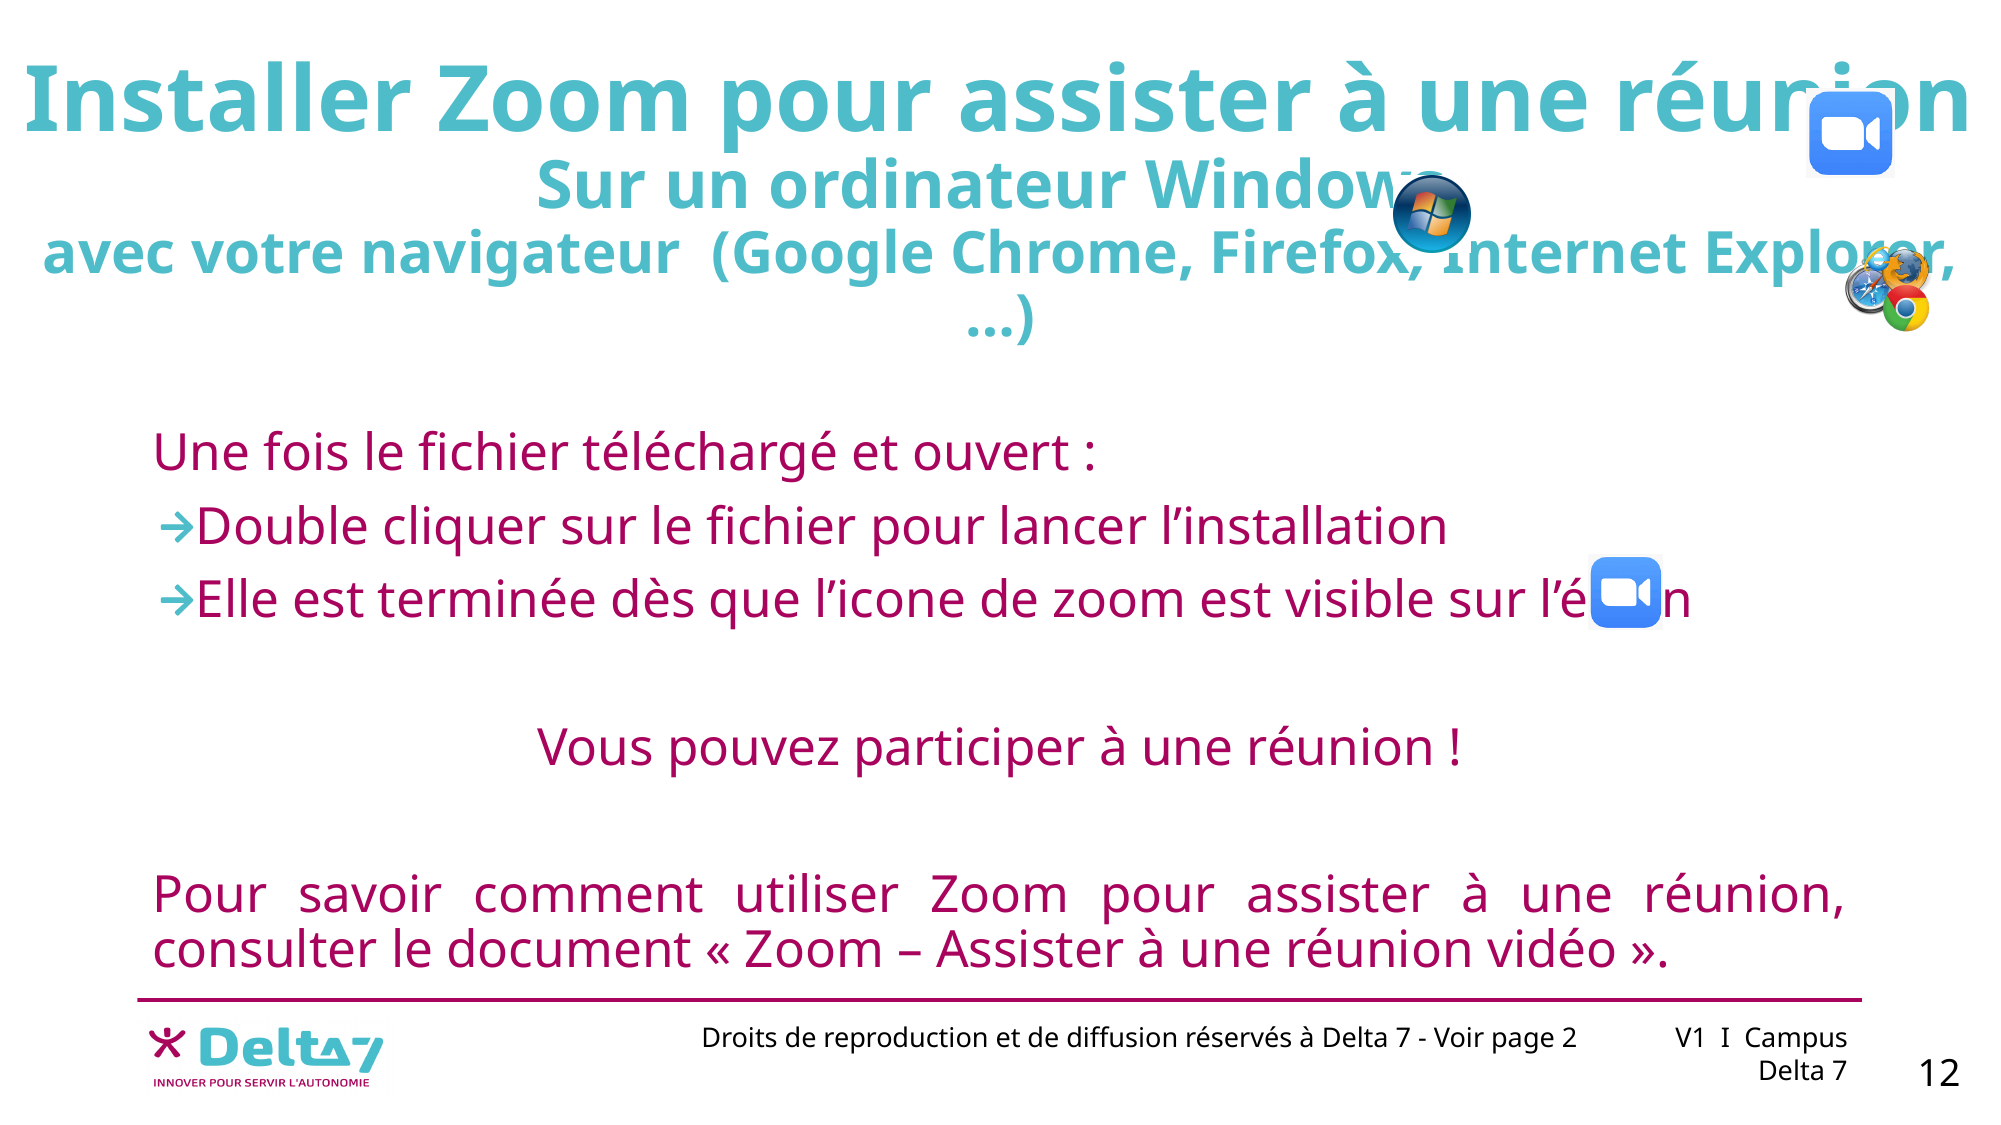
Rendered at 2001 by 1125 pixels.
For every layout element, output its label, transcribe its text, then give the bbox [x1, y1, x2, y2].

footer Droits de reproduction et de diffusion réservés à Delta 7 - Voir page 2 V1 I Campus Delta 7 [615, 1013, 1863, 1074]
picture [152, 573, 202, 623]
picture [1588, 554, 1663, 630]
text_box Installer Zoom pour assister à une réunion Sur un ordinateur Windows avec votre navigateur (Google Chrome, Firefox, Internet Explorer, …) [0, 29, 2000, 372]
list Une fois le fichier téléchargé et ouvert : Double cliquer sur le fichier pour lancer l’installation Elle est terminée dès que l’icone de zoom est visible sur l’écran Vous pouvez participer à une réunion ! Pour savoir comment utiliser Zoom pour assister à une réunion, consulter le document « Zoom – Assister à une réunion vidéo ». [137, 339, 1863, 997]
text_box [137, 256, 1863, 339]
picture [1806, 88, 1895, 178]
picture [1842, 244, 1932, 333]
picture [137, 1018, 394, 1096]
picture [1393, 175, 1471, 253]
picture [152, 500, 202, 550]
